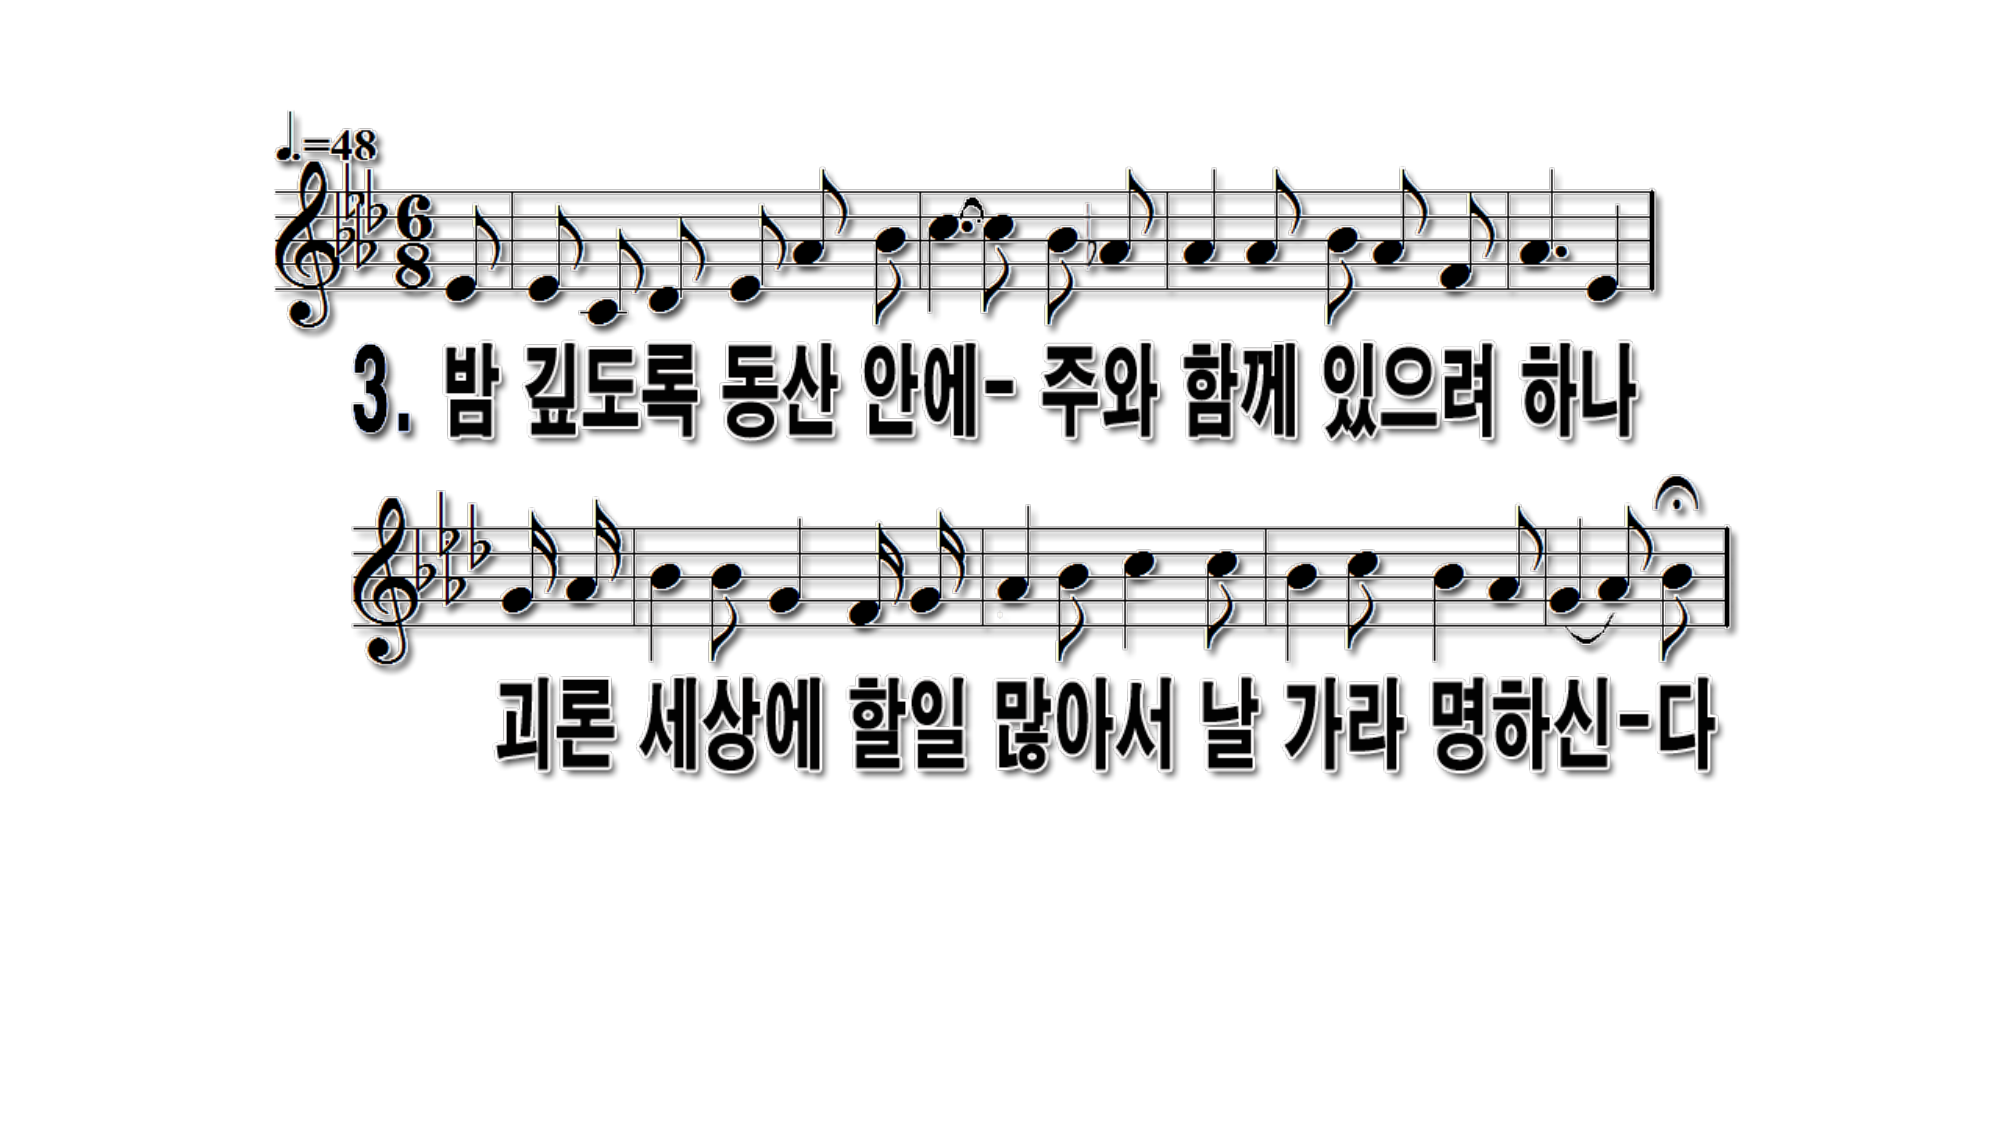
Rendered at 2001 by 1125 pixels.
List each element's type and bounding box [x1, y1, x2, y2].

picture [249, 0, 1750, 835]
